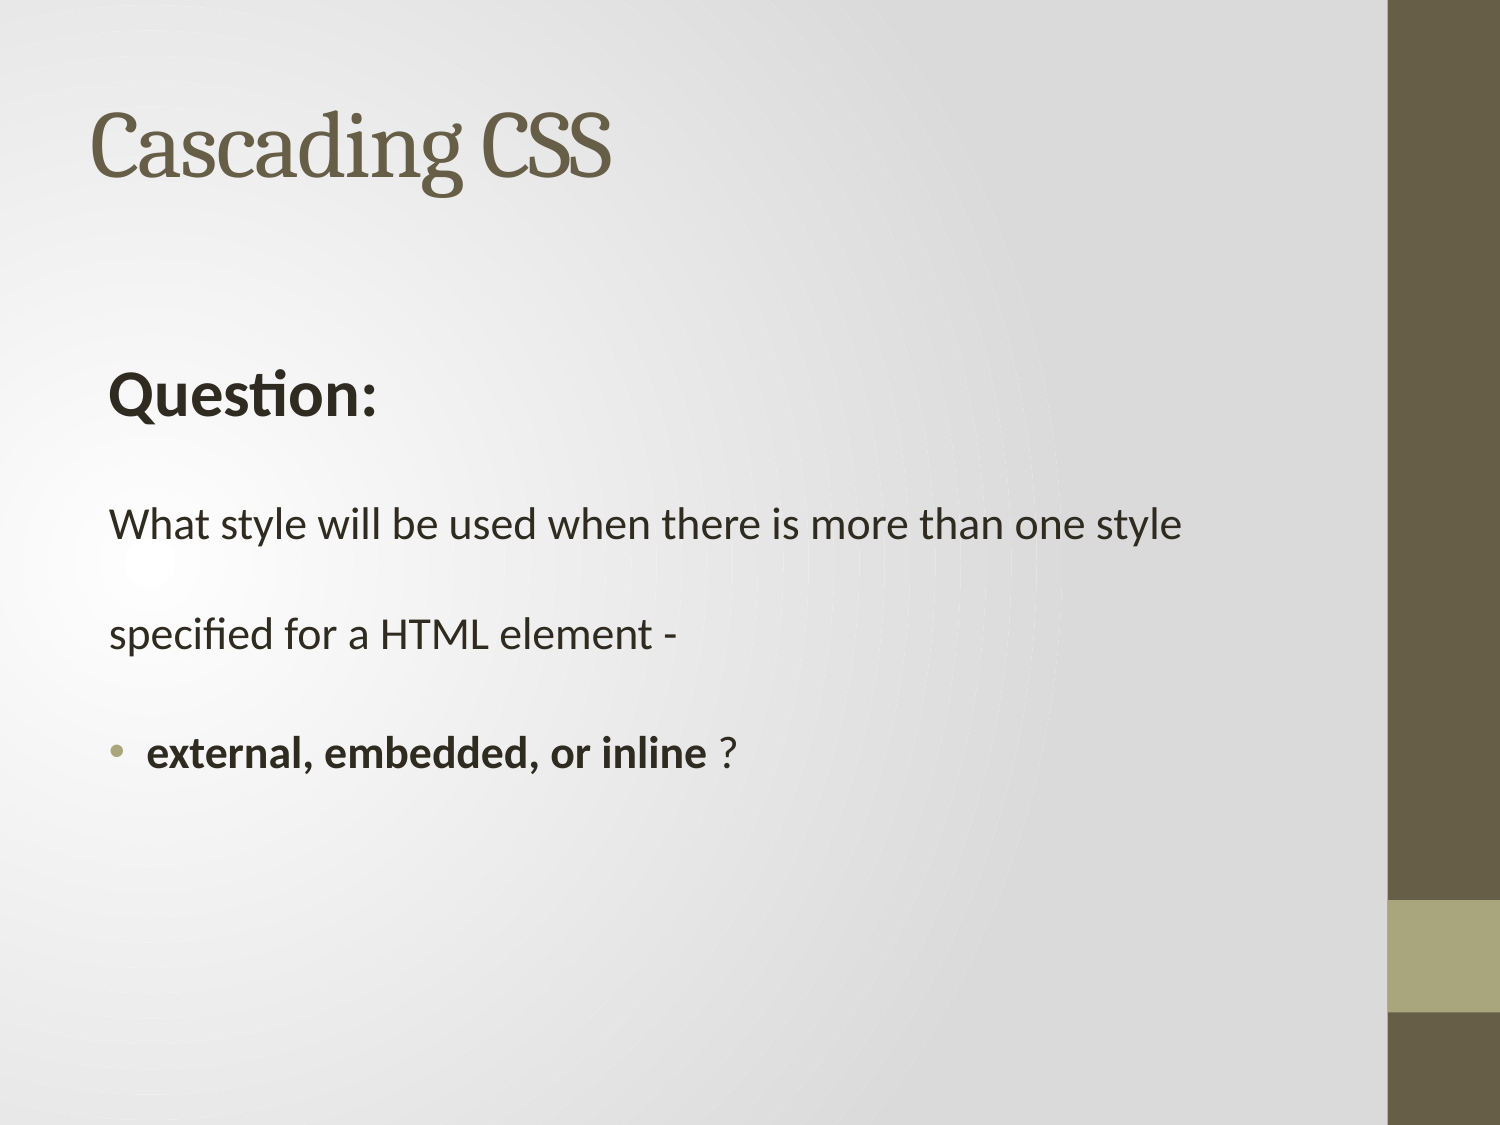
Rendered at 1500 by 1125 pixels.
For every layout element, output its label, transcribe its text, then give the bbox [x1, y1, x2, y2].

list Question: What style will be used when there is more than one style specified for a HTML element - external, embedded, or inline ? [75, 262, 1325, 1050]
title Cascading CSS [75, 45, 1325, 233]
